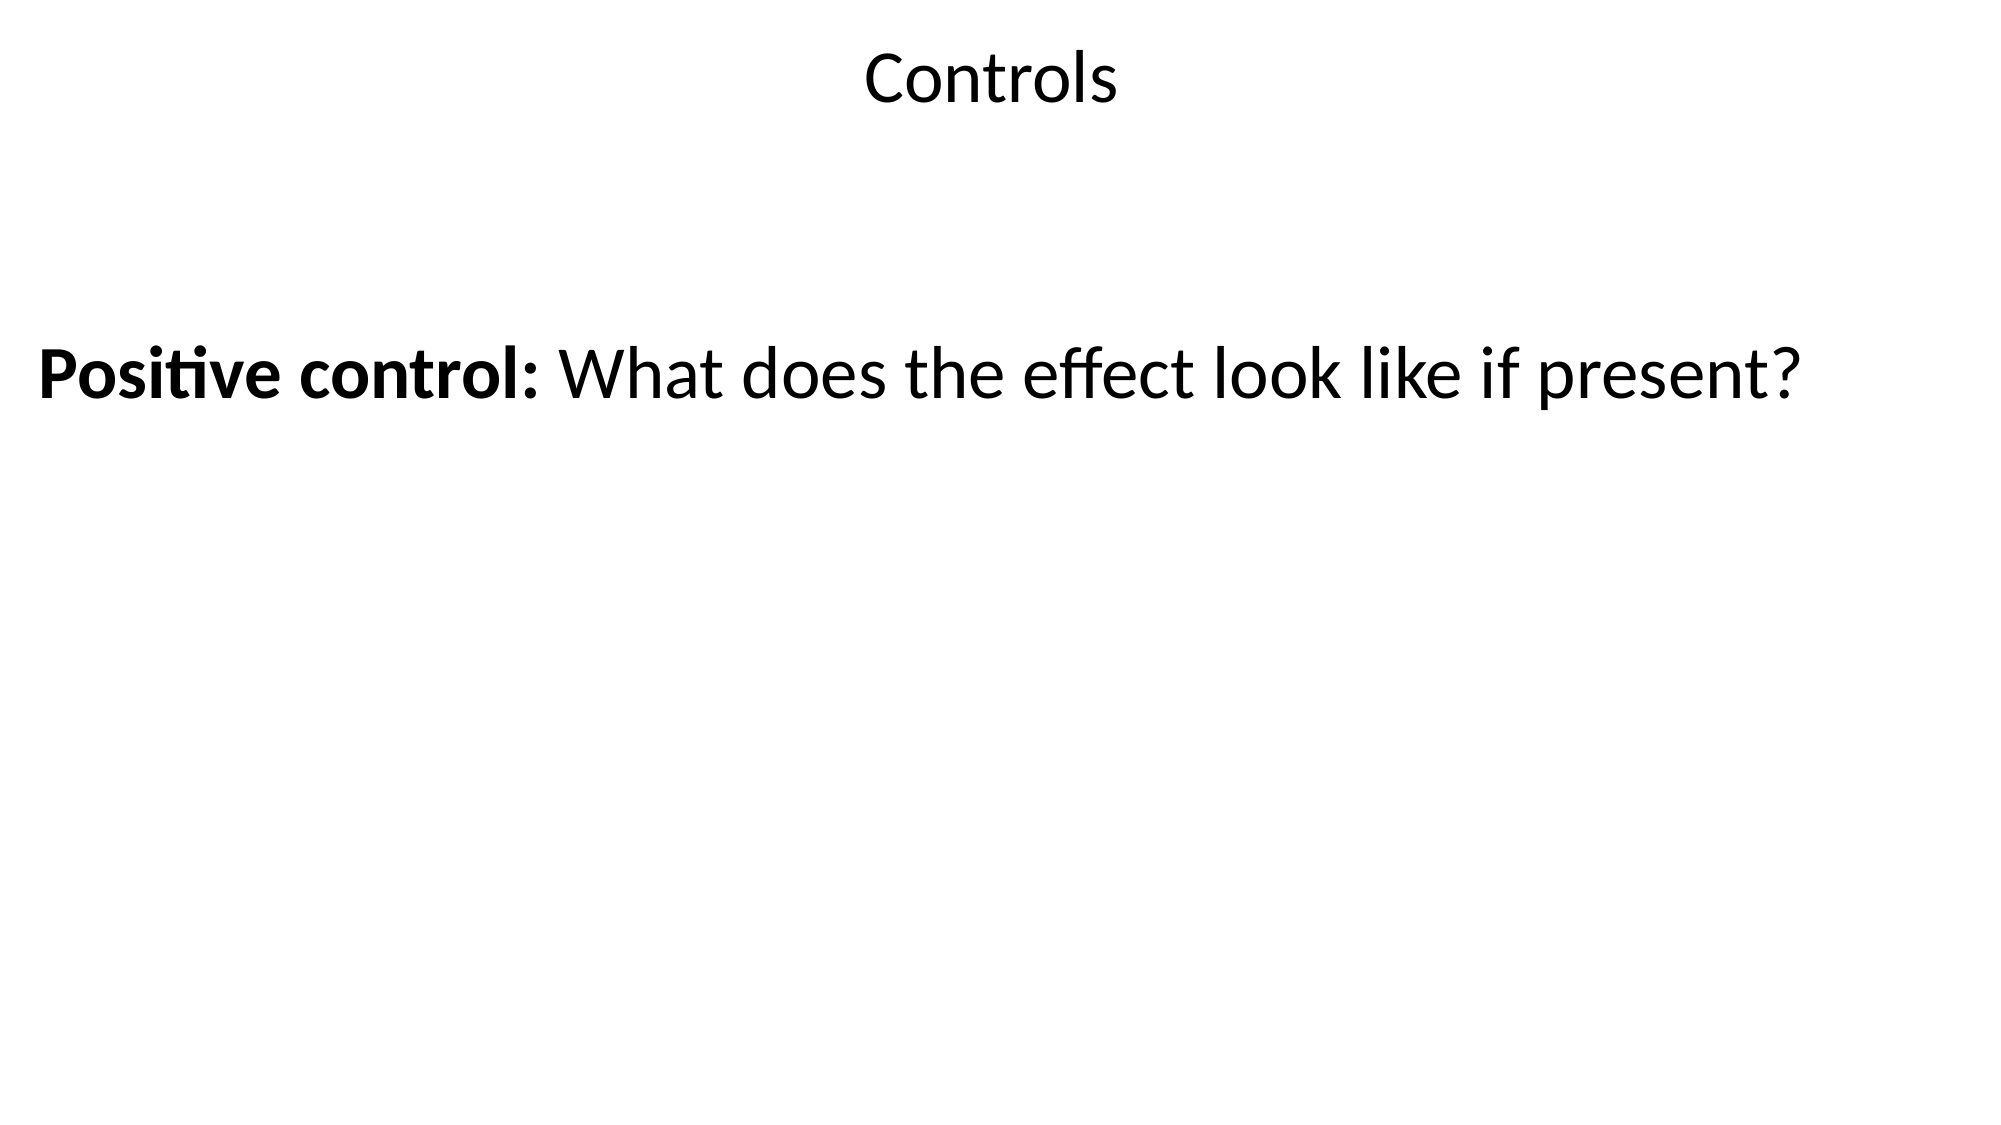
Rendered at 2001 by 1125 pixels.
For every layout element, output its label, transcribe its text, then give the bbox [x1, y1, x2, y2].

text_box Controls [0, 20, 2000, 125]
text_box Positive control: What does the effect look like if present? [23, 315, 1976, 511]
